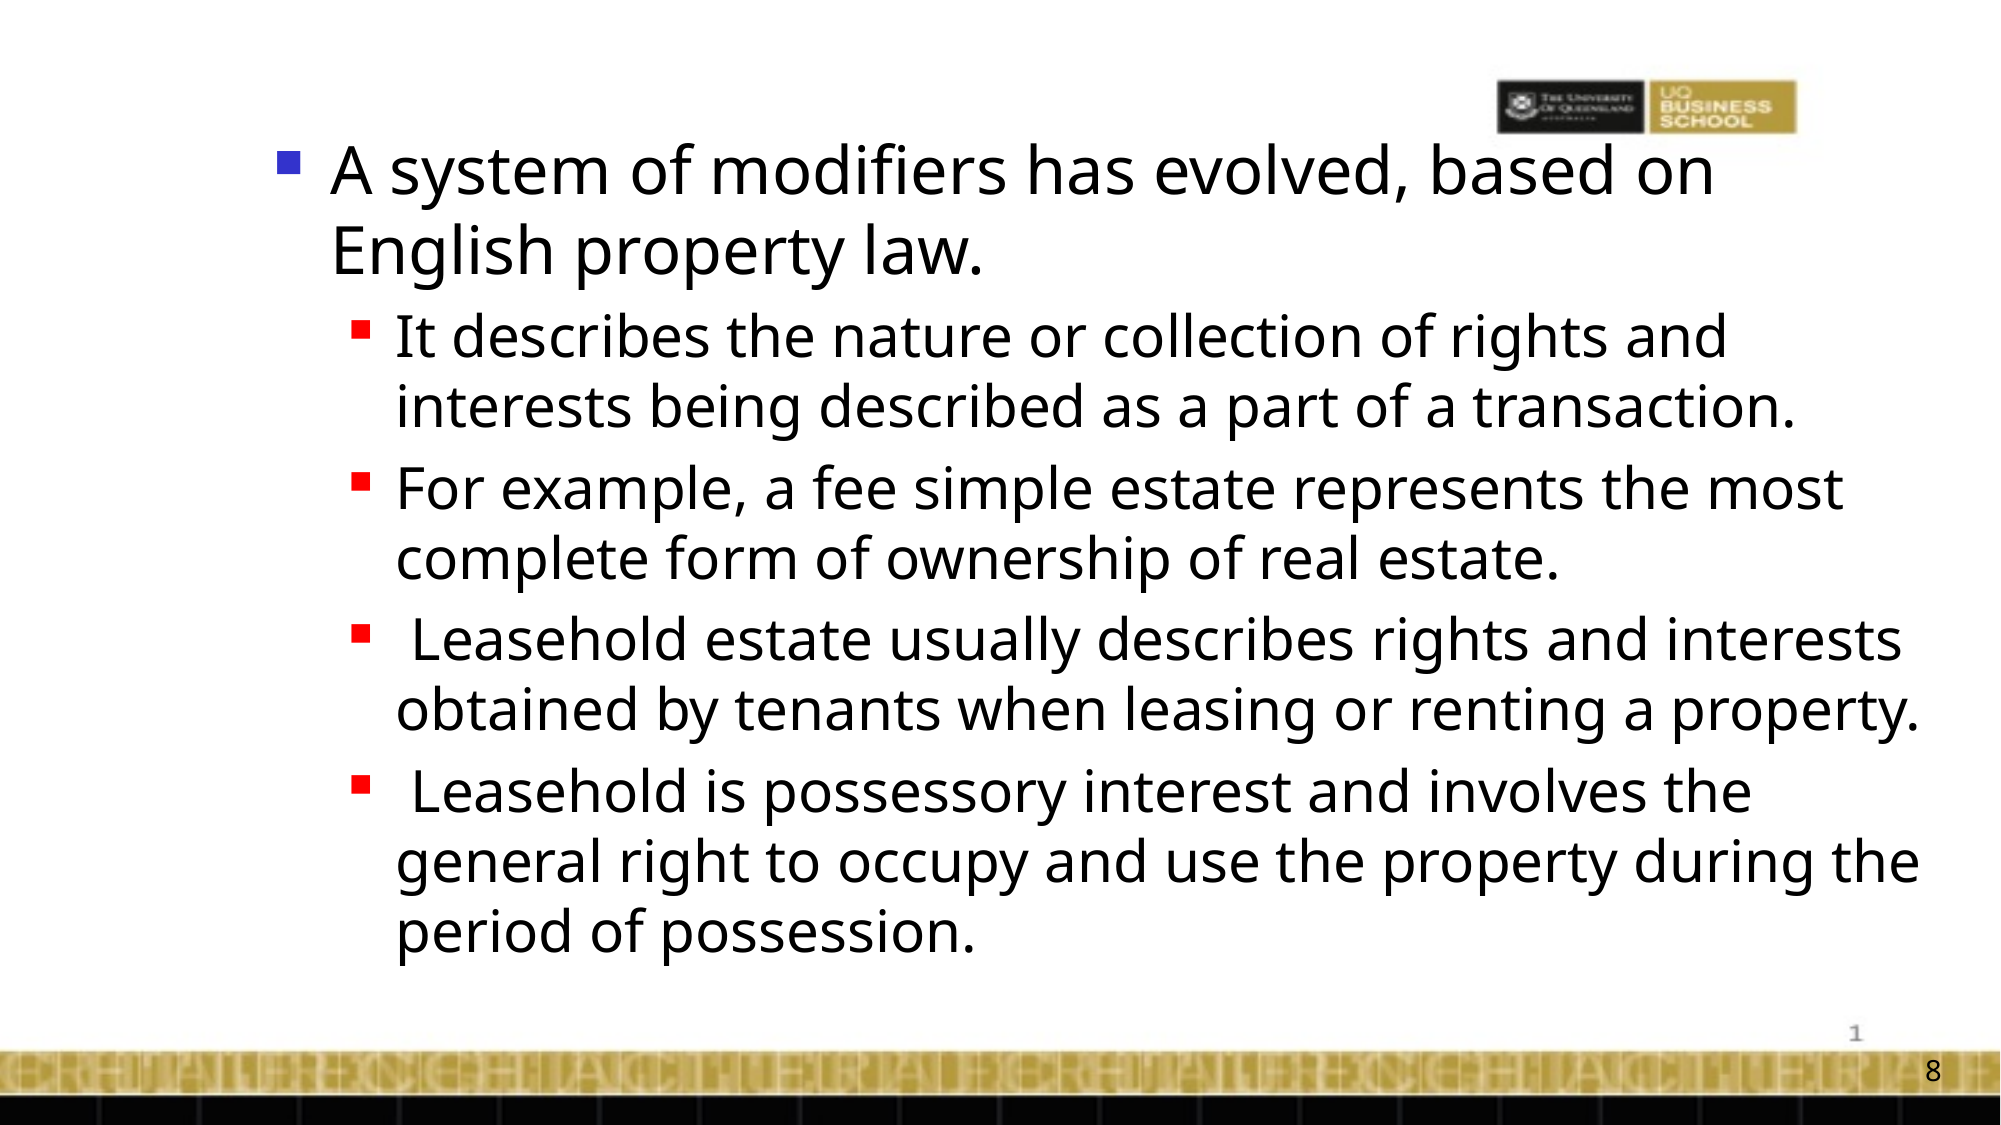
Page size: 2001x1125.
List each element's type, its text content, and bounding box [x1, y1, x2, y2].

slide_number 8 [1540, 1024, 1957, 1100]
list A system of modifiers has evolved, based on English property law. It describes the nature or collection of rights and interests being described as a part of a transaction. For example, a fee simple estate represents the most complete form of ownership of real estate. Leasehold estate usually describes rights and interests obtained by tenants when leasing or renting a property. Leasehold is possessory interest and involves the general right to occupy and use the property during the period of possession. [258, 120, 1959, 1006]
picture [0, 0, 2001, 1125]
